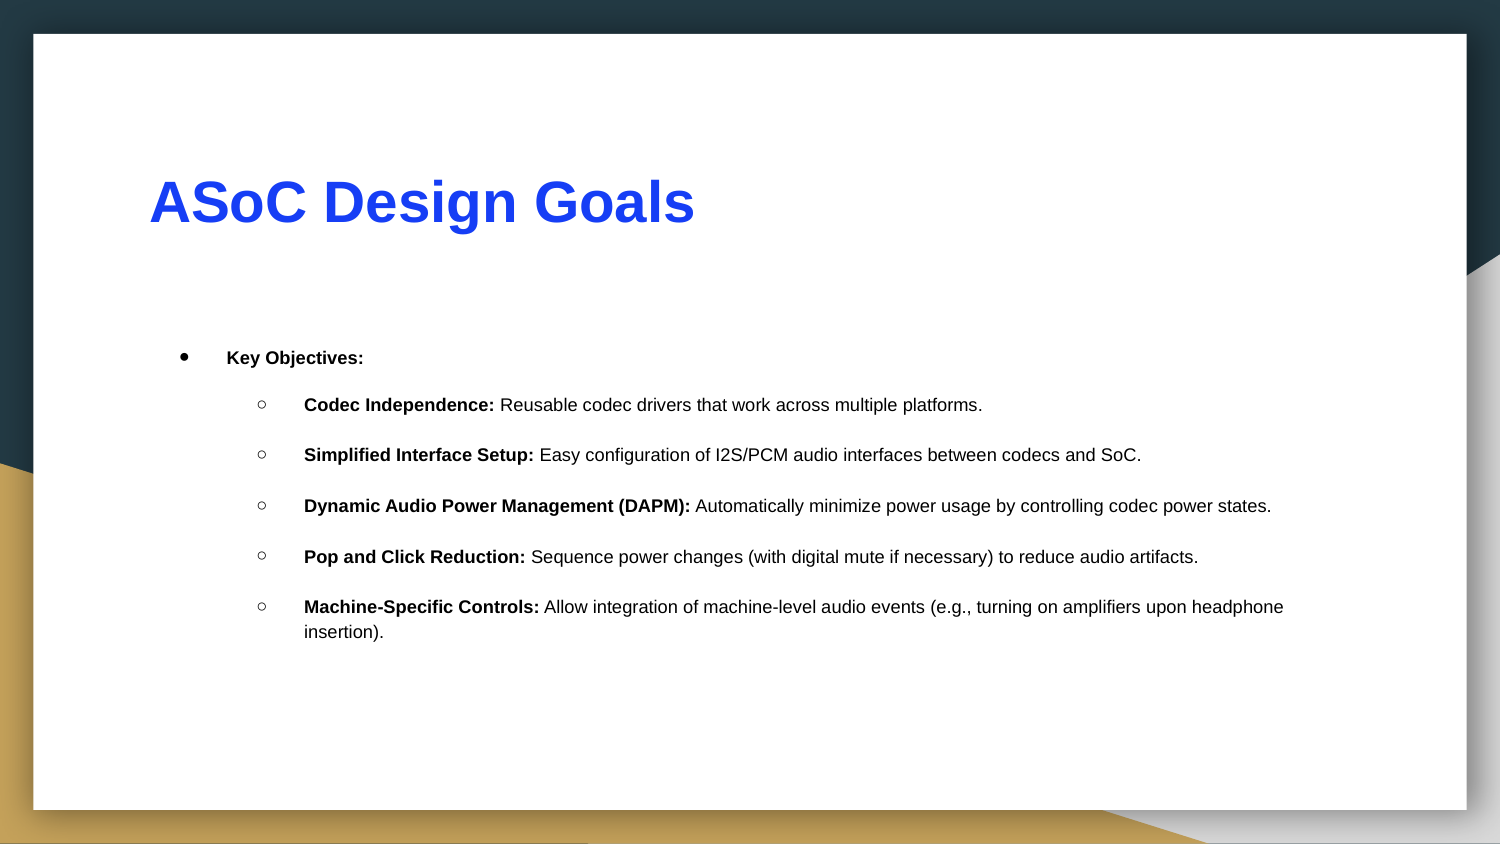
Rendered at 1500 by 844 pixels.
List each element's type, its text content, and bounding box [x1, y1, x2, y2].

title ASoC Design Goals [134, 138, 1366, 296]
list Key Objectives: Codec Independence: Reusable codec drivers that work across multiple platforms. Simplified Interface Setup: Easy configuration of I2S/PCM audio interfaces between codecs and SoC. Dynamic Audio Power Management (DAPM): Automatically minimize power usage by controlling codec power states. Pop and Click Reduction: Sequence power changes (with digital mute if necessary) to reduce audio artifacts. Machine-Specific Controls: Allow integration of machine-level audio events (e.g., turning on amplifiers upon headphone insertion). ​ [134, 327, 1366, 729]
